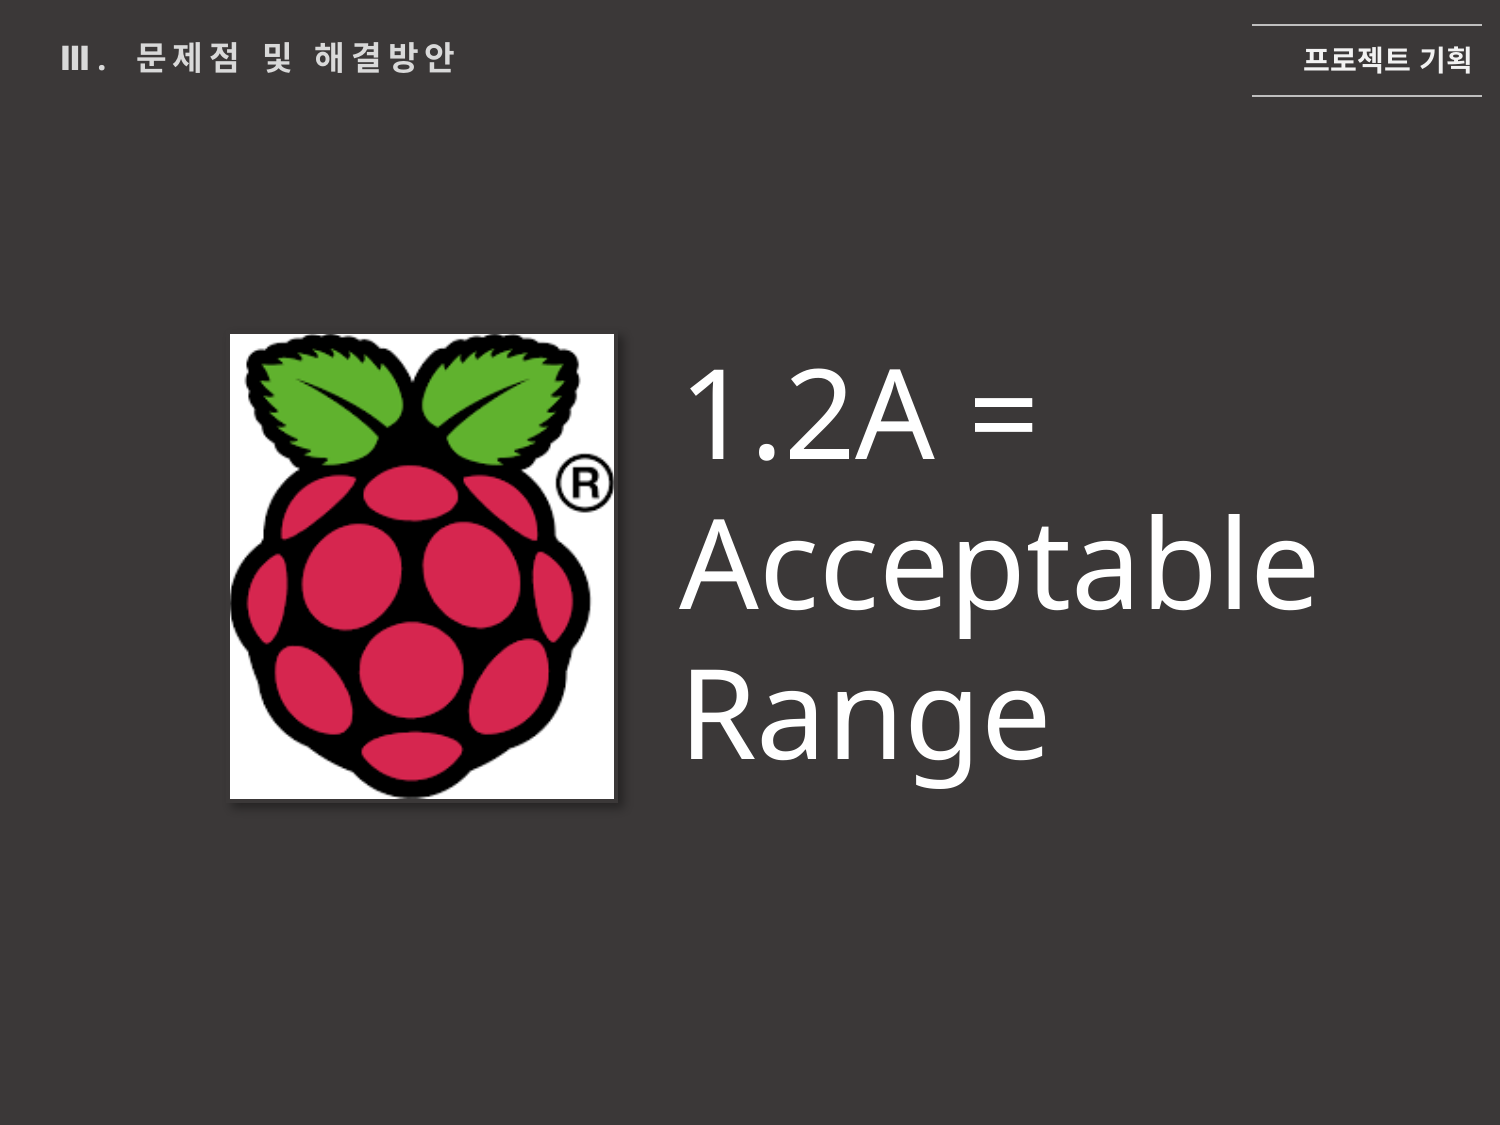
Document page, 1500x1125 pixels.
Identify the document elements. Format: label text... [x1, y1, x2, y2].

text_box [1251, 0, 1483, 97]
text_box Ⅲ. 문제점 및 해결방안 [29, 29, 471, 85]
picture [229, 333, 615, 800]
text_box 1.2A = Acceptable Range [664, 327, 1374, 793]
